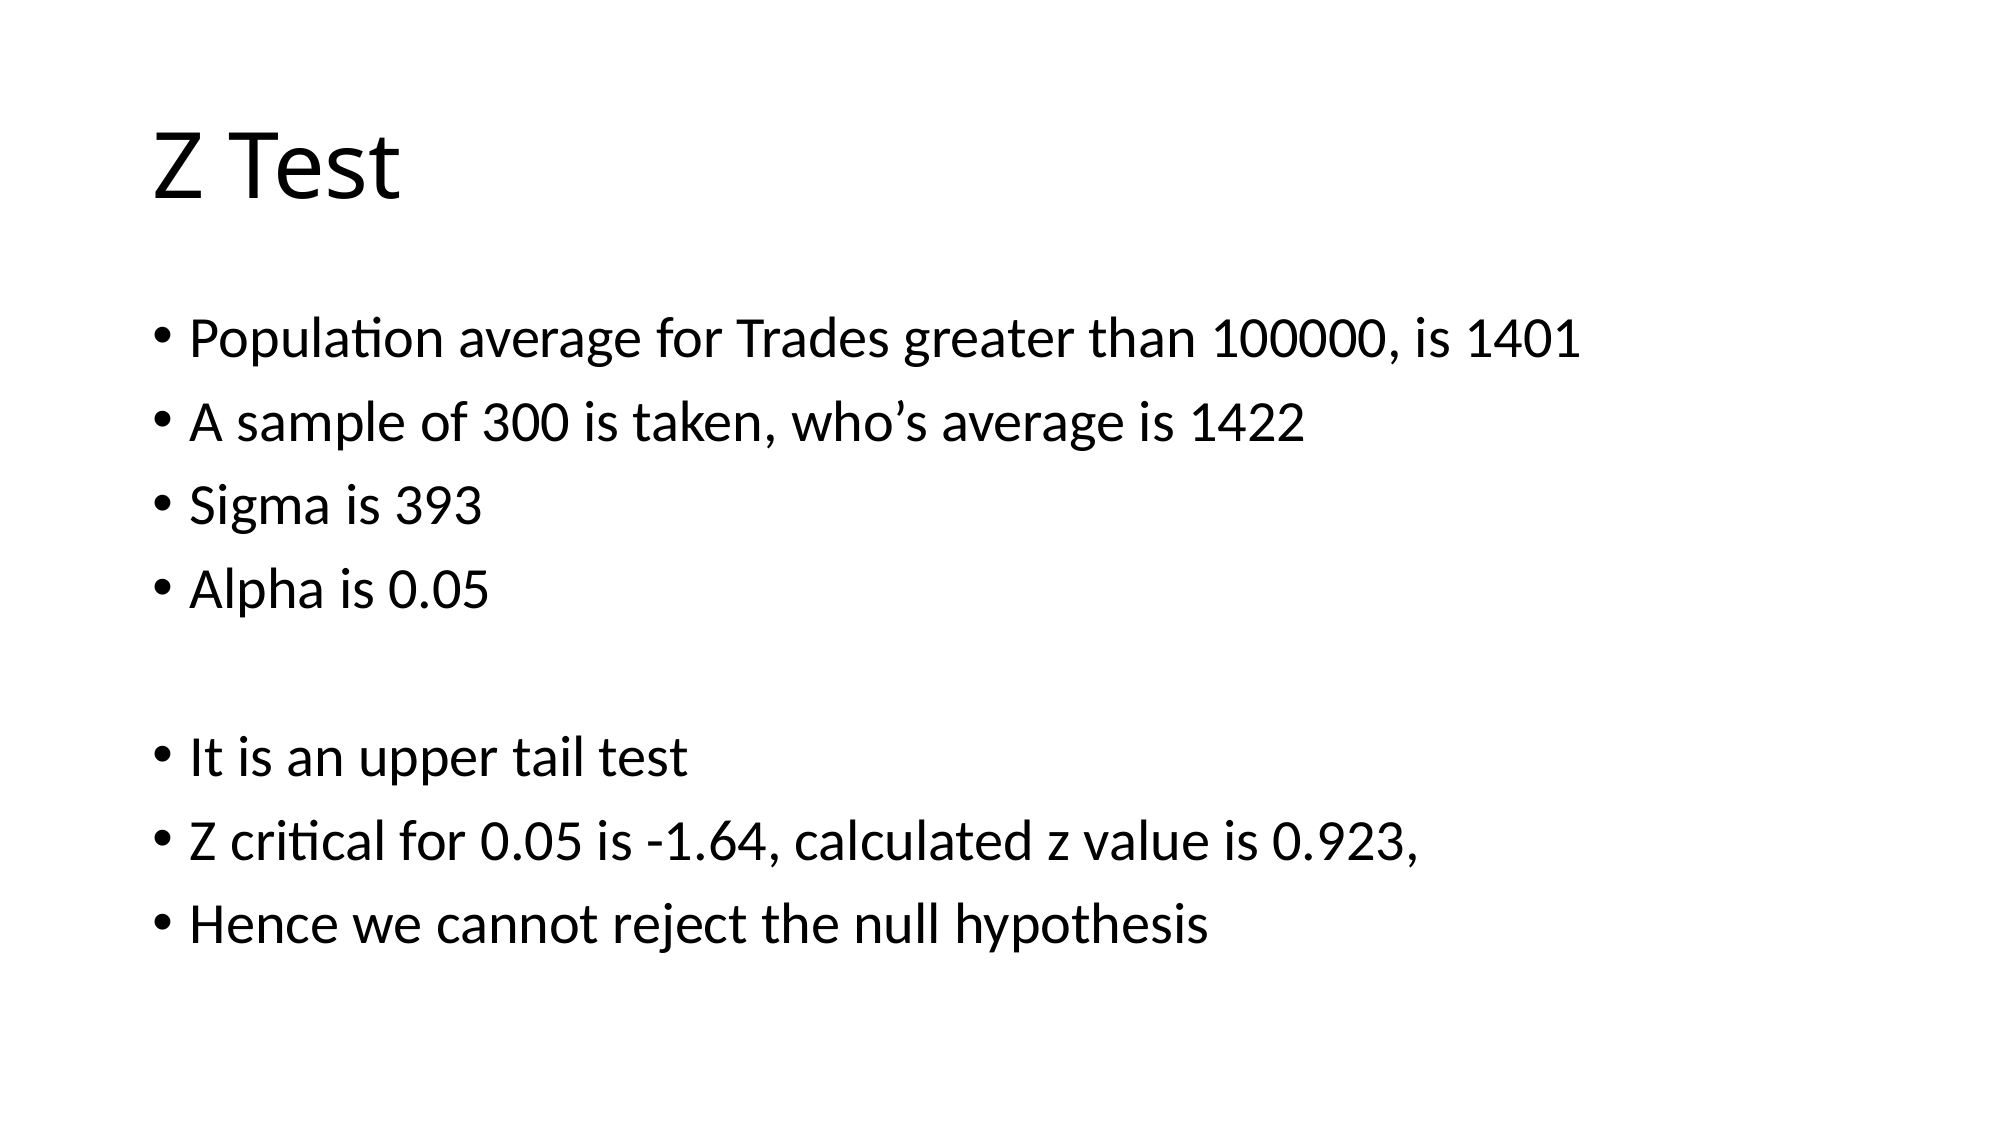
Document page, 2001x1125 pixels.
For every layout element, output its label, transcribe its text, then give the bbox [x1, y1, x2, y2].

title Z Test [137, 59, 1863, 278]
list Population average for Trades greater than 100000, is 1401 A sample of 300 is taken, who’s average is 1422 Sigma is 393 Alpha is 0.05 It is an upper tail test Z critical for 0.05 is -1.64, calculated z value is 0.923, Hence we cannot reject the null hypothesis [137, 299, 1863, 1014]
